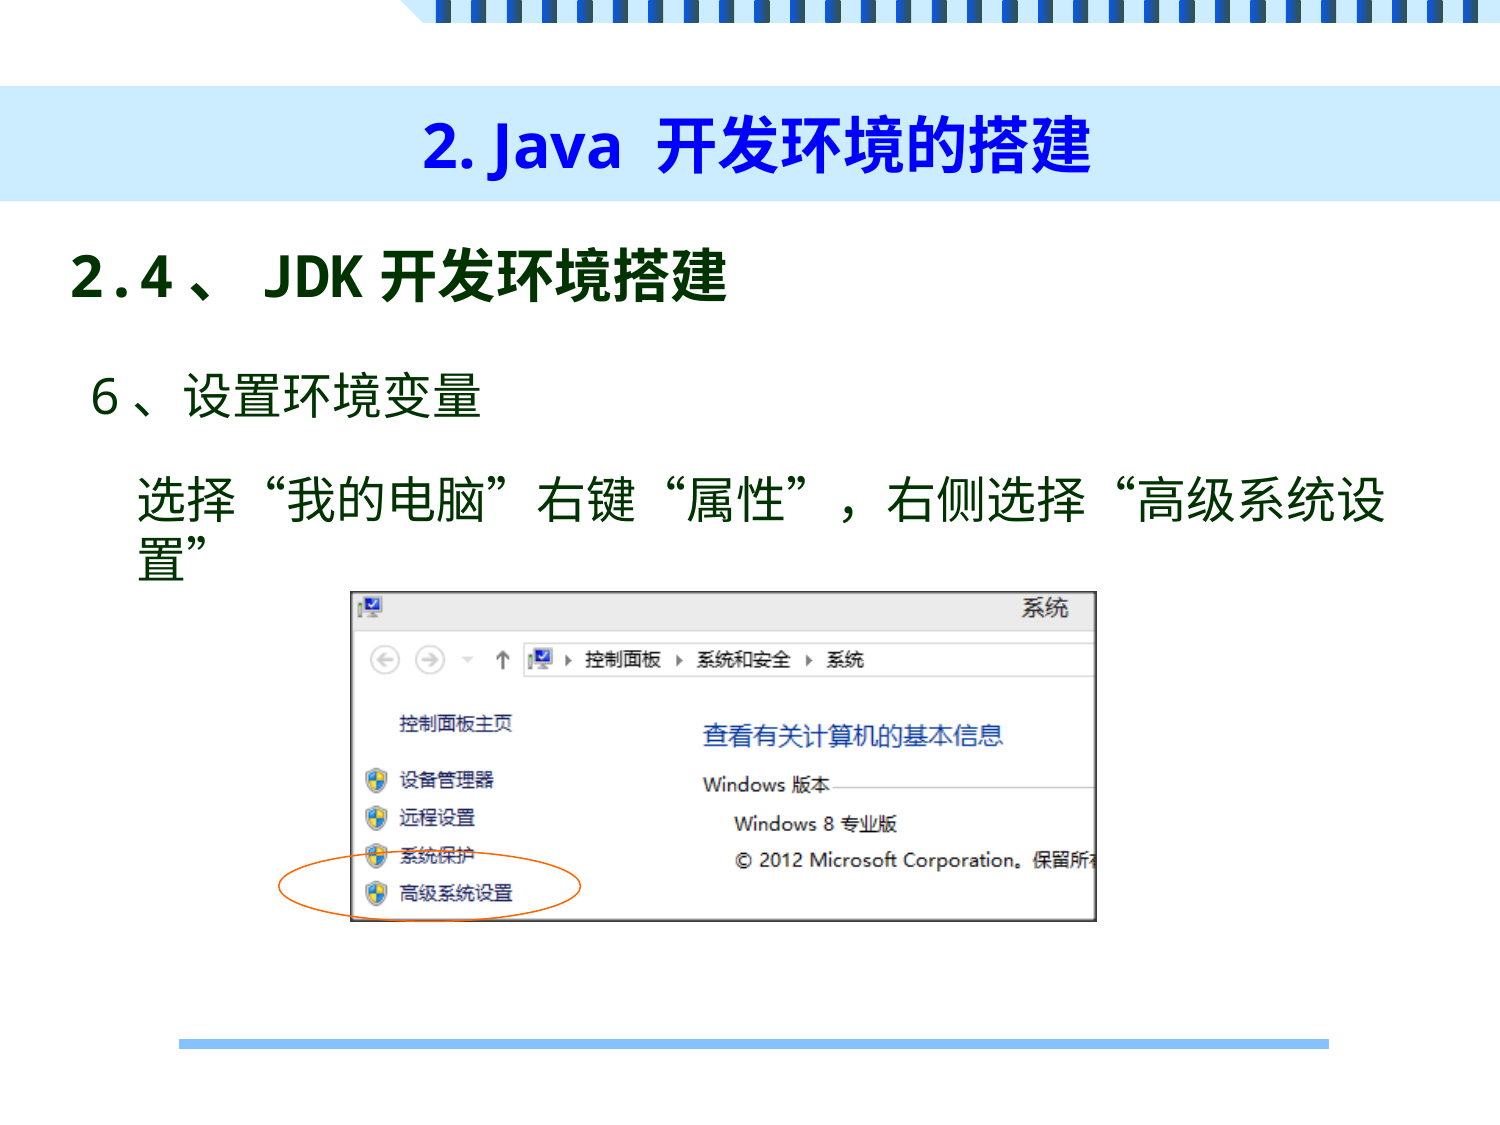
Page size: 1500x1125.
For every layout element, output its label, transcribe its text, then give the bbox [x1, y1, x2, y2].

text_box 6、设置环境变量 [75, 357, 724, 432]
picture [349, 591, 1098, 922]
title 2. Java 开发环境的搭建 [0, 85, 1500, 202]
text_box 2.4、JDK开发环境搭建 [54, 231, 836, 317]
text_box [278, 857, 344, 916]
text_box 选择“我的电脑”右键“属性”，右侧选择“高级系统设置” [121, 461, 1458, 596]
